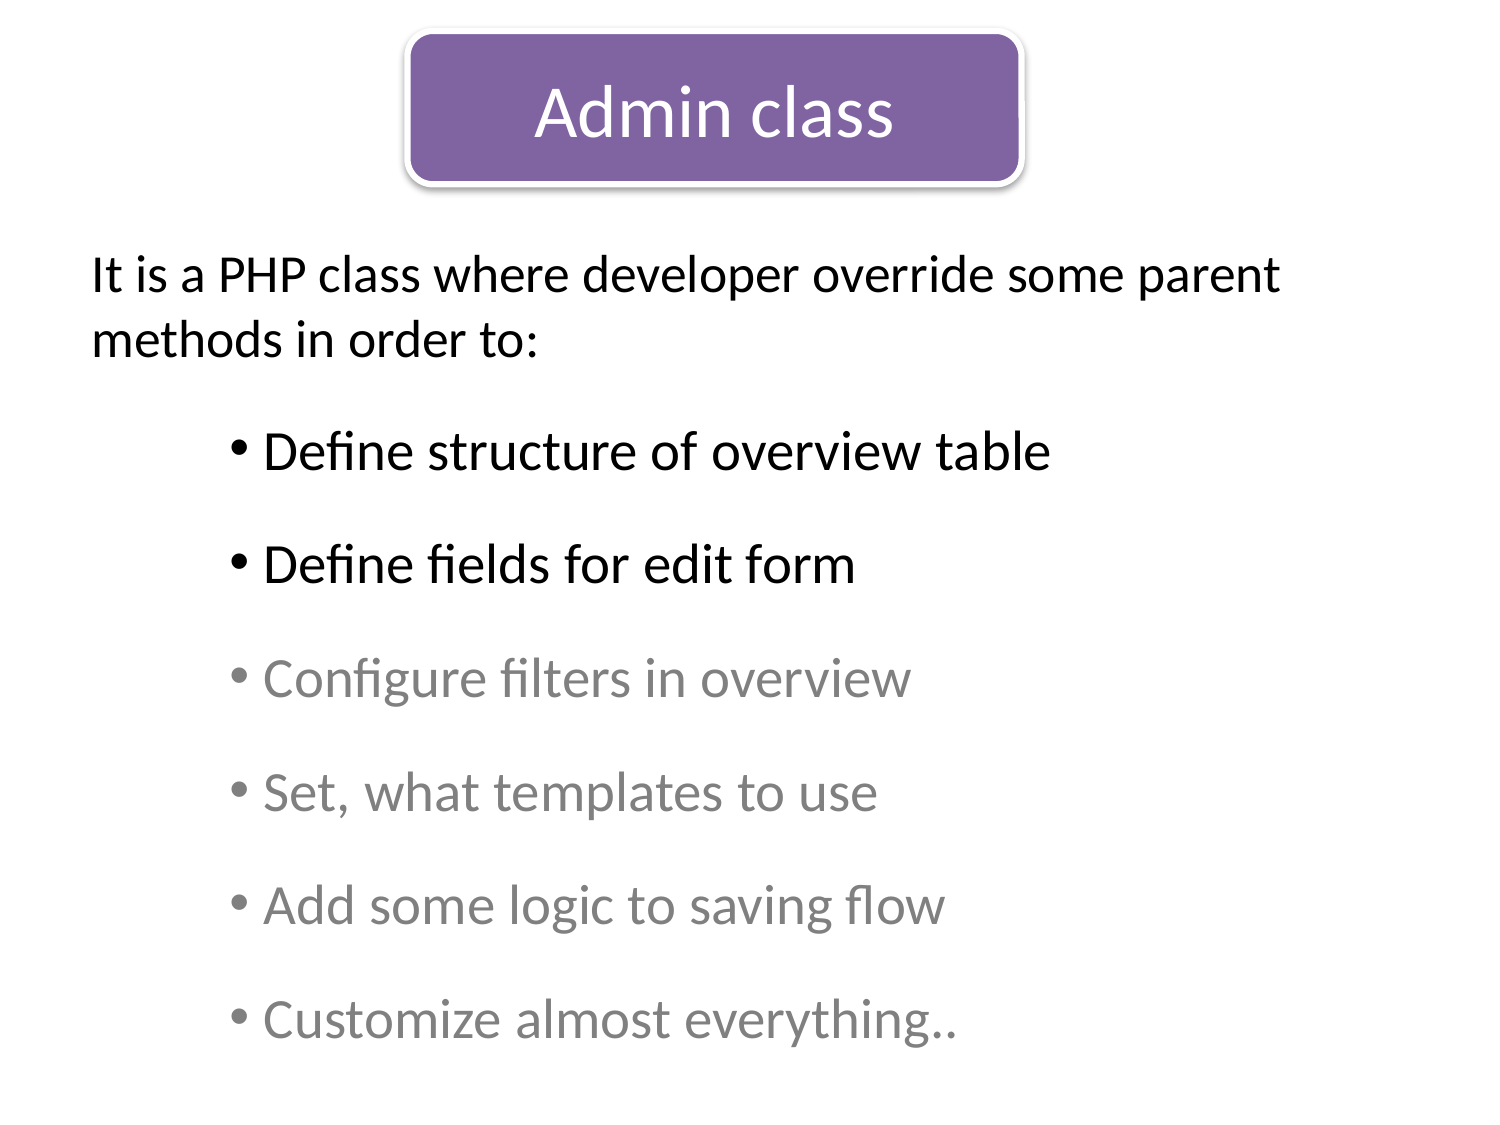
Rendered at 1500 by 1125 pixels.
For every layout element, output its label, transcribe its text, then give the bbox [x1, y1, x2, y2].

list It is a PHP class where developer override some parent methods in order to: Define structure of overview table Define fields for edit form Configure filters in overview Set, what templates to use Add some logic to saving flow Customize almost everything.. [76, 231, 1447, 1059]
text_box Admin class [404, 27, 1025, 188]
